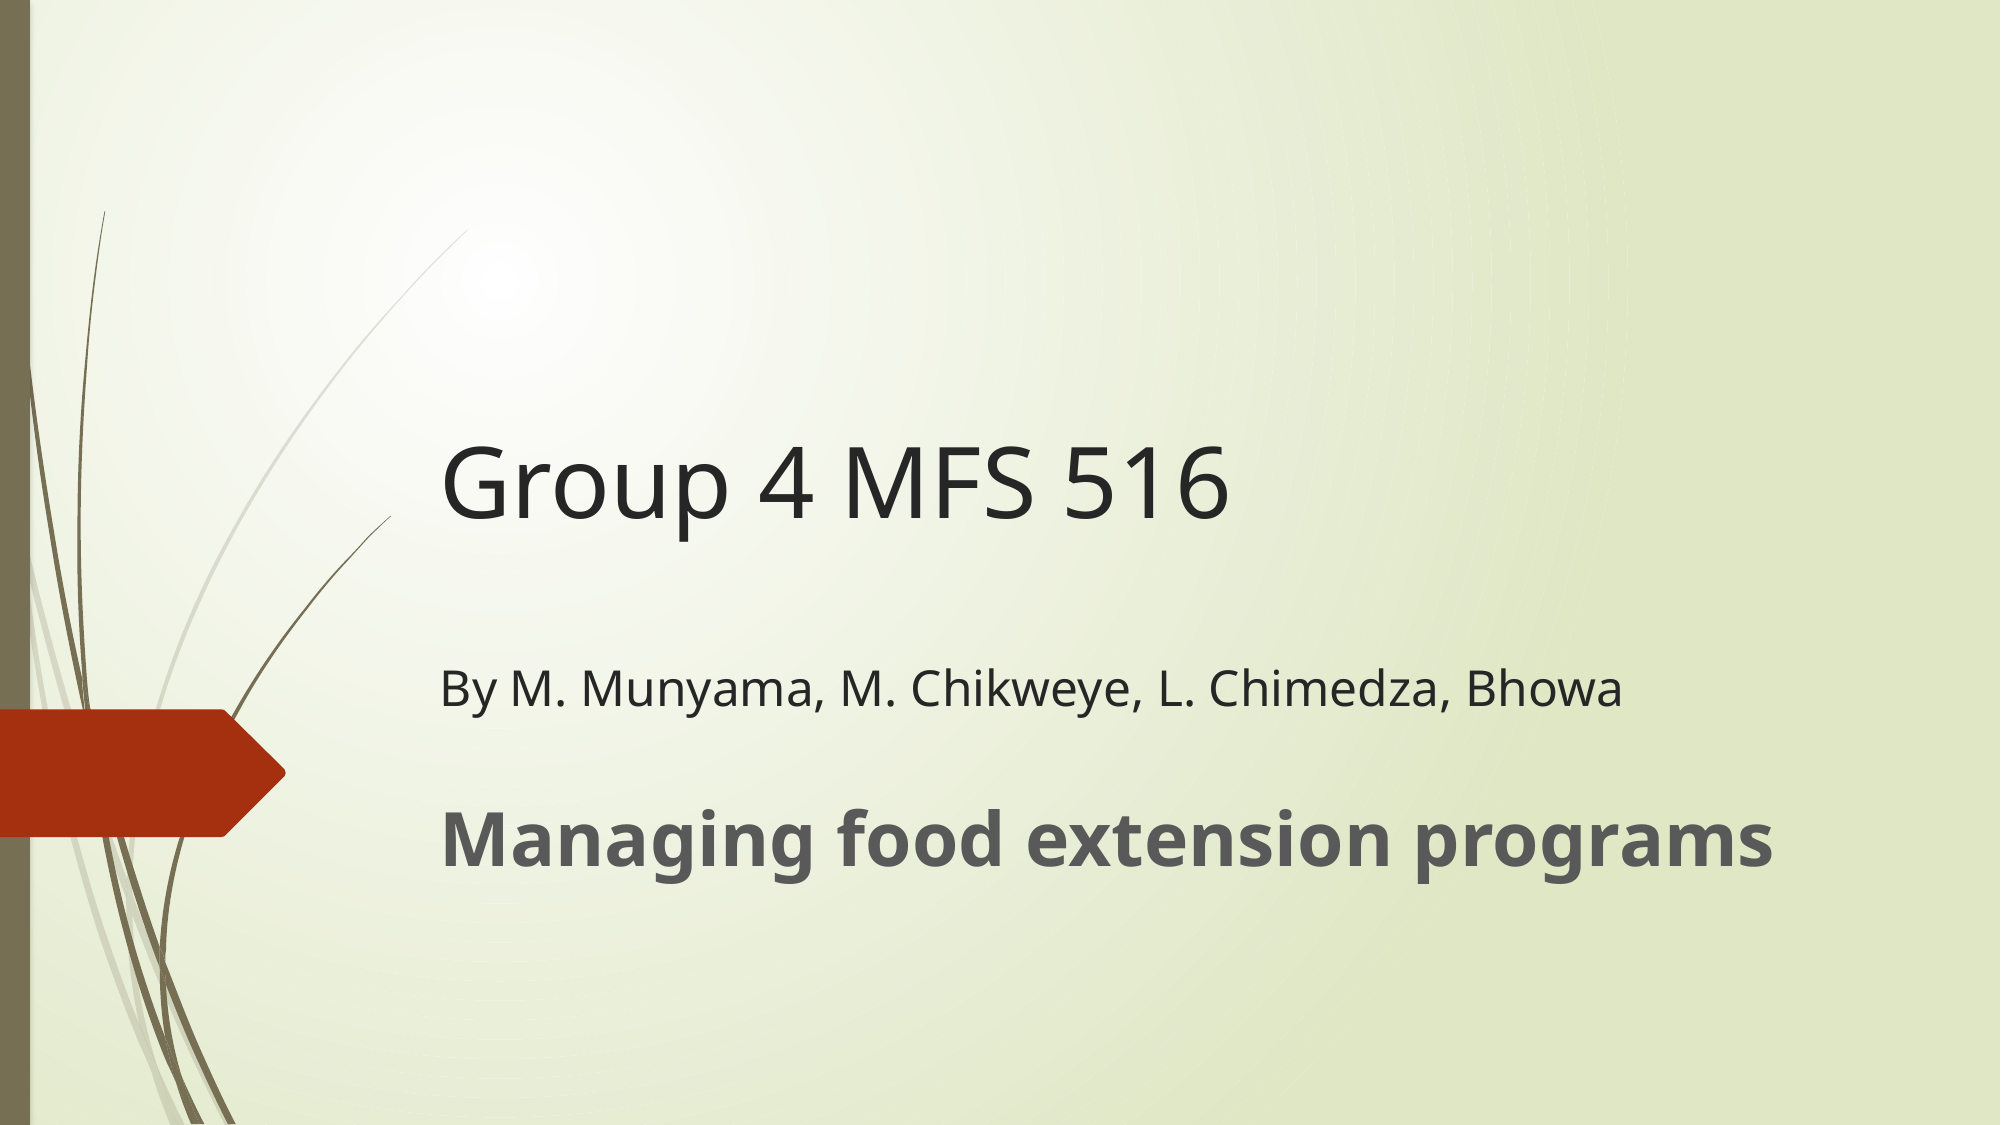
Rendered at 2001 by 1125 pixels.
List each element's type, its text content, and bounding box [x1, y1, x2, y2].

title Group 4 MFS 516 By M. Munyama, M. Chikweye, L. Chimedza, Bhowa [424, 412, 1888, 783]
subtitle Managing food extension programs [424, 783, 1888, 969]
